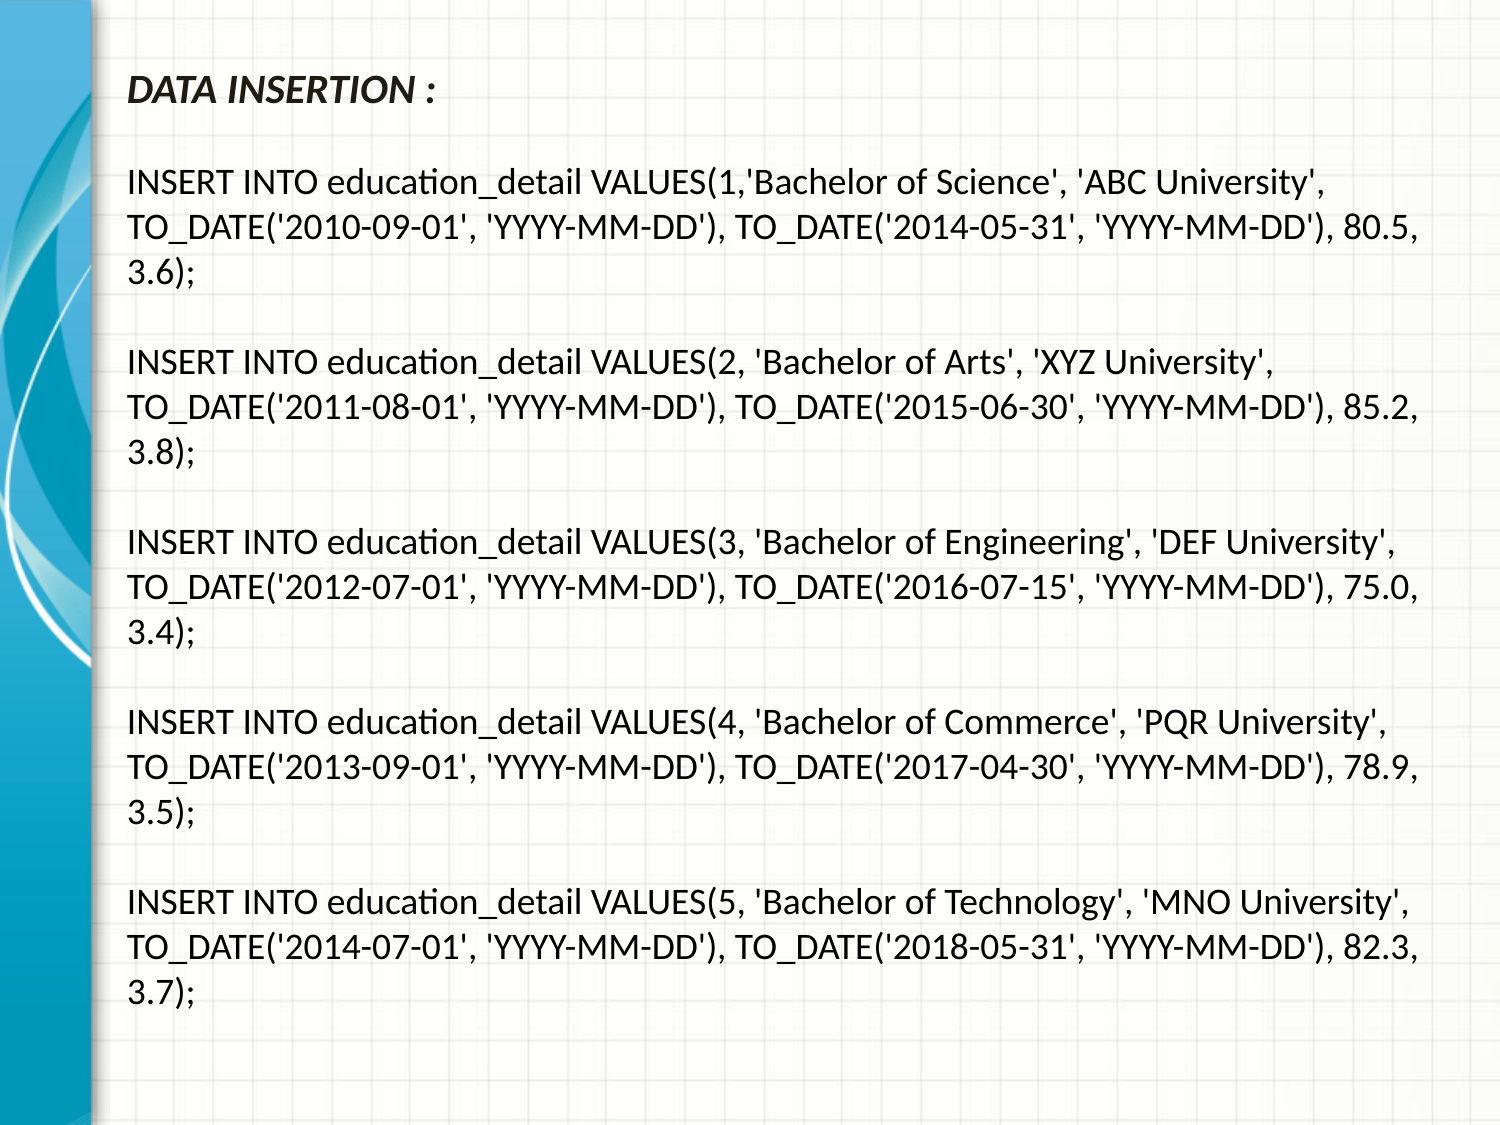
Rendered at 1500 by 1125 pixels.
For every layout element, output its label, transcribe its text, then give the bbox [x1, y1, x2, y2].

picture [0, 0, 1500, 1125]
text_box DATA INSERTION : INSERT INTO education_detail VALUES(1,'Bachelor of Science', 'ABC University', TO_DATE('2010-09-01', 'YYYY-MM-DD'), TO_DATE('2014-05-31', 'YYYY-MM-DD'), 80.5, 3.6); INSERT INTO education_detail VALUES(2, 'Bachelor of Arts', 'XYZ University', TO_DATE('2011-08-01', 'YYYY-MM-DD'), TO_DATE('2015-06-30', 'YYYY-MM-DD'), 85.2, 3.8); INSERT INTO education_detail VALUES(3, 'Bachelor of Engineering', 'DEF University', TO_DATE('2012-07-01', 'YYYY-MM-DD'), TO_DATE('2016-07-15', 'YYYY-MM-DD'), 75.0, 3.4); INSERT INTO education_detail VALUES(4, 'Bachelor of Commerce', 'PQR University', TO_DATE('2013-09-01', 'YYYY-MM-DD'), TO_DATE('2017-04-30', 'YYYY-MM-DD'), 78.9, 3.5); INSERT INTO education_detail VALUES(5, 'Bachelor of Technology', 'MNO University', TO_DATE('2014-07-01', 'YYYY-MM-DD'), TO_DATE('2018-05-31', 'YYYY-MM-DD'), 82.3, 3.7); [112, 54, 1459, 1125]
